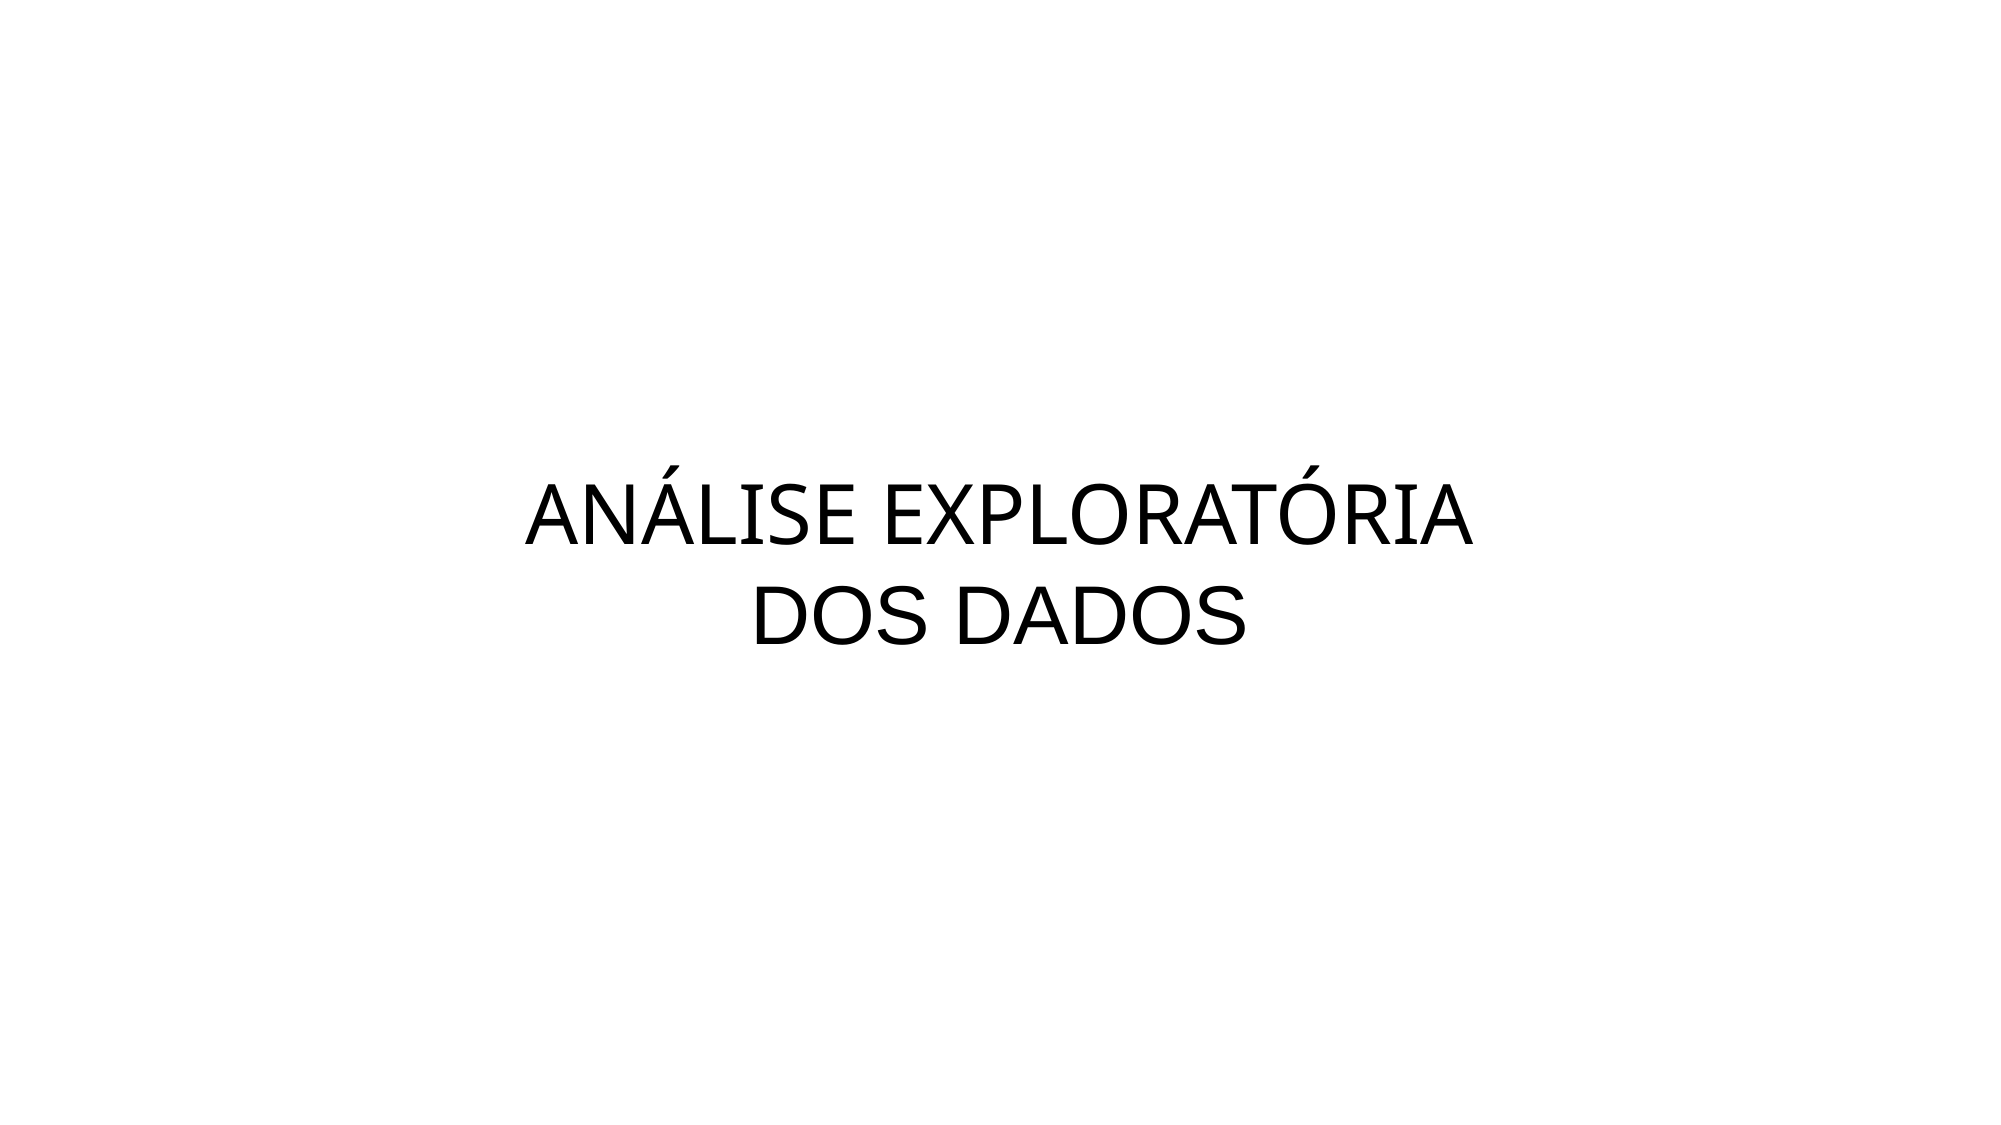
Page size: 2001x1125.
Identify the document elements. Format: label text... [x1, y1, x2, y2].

text_box ANÁLISE EXPLORATÓRIA DOS DADOS [510, 453, 1490, 669]
